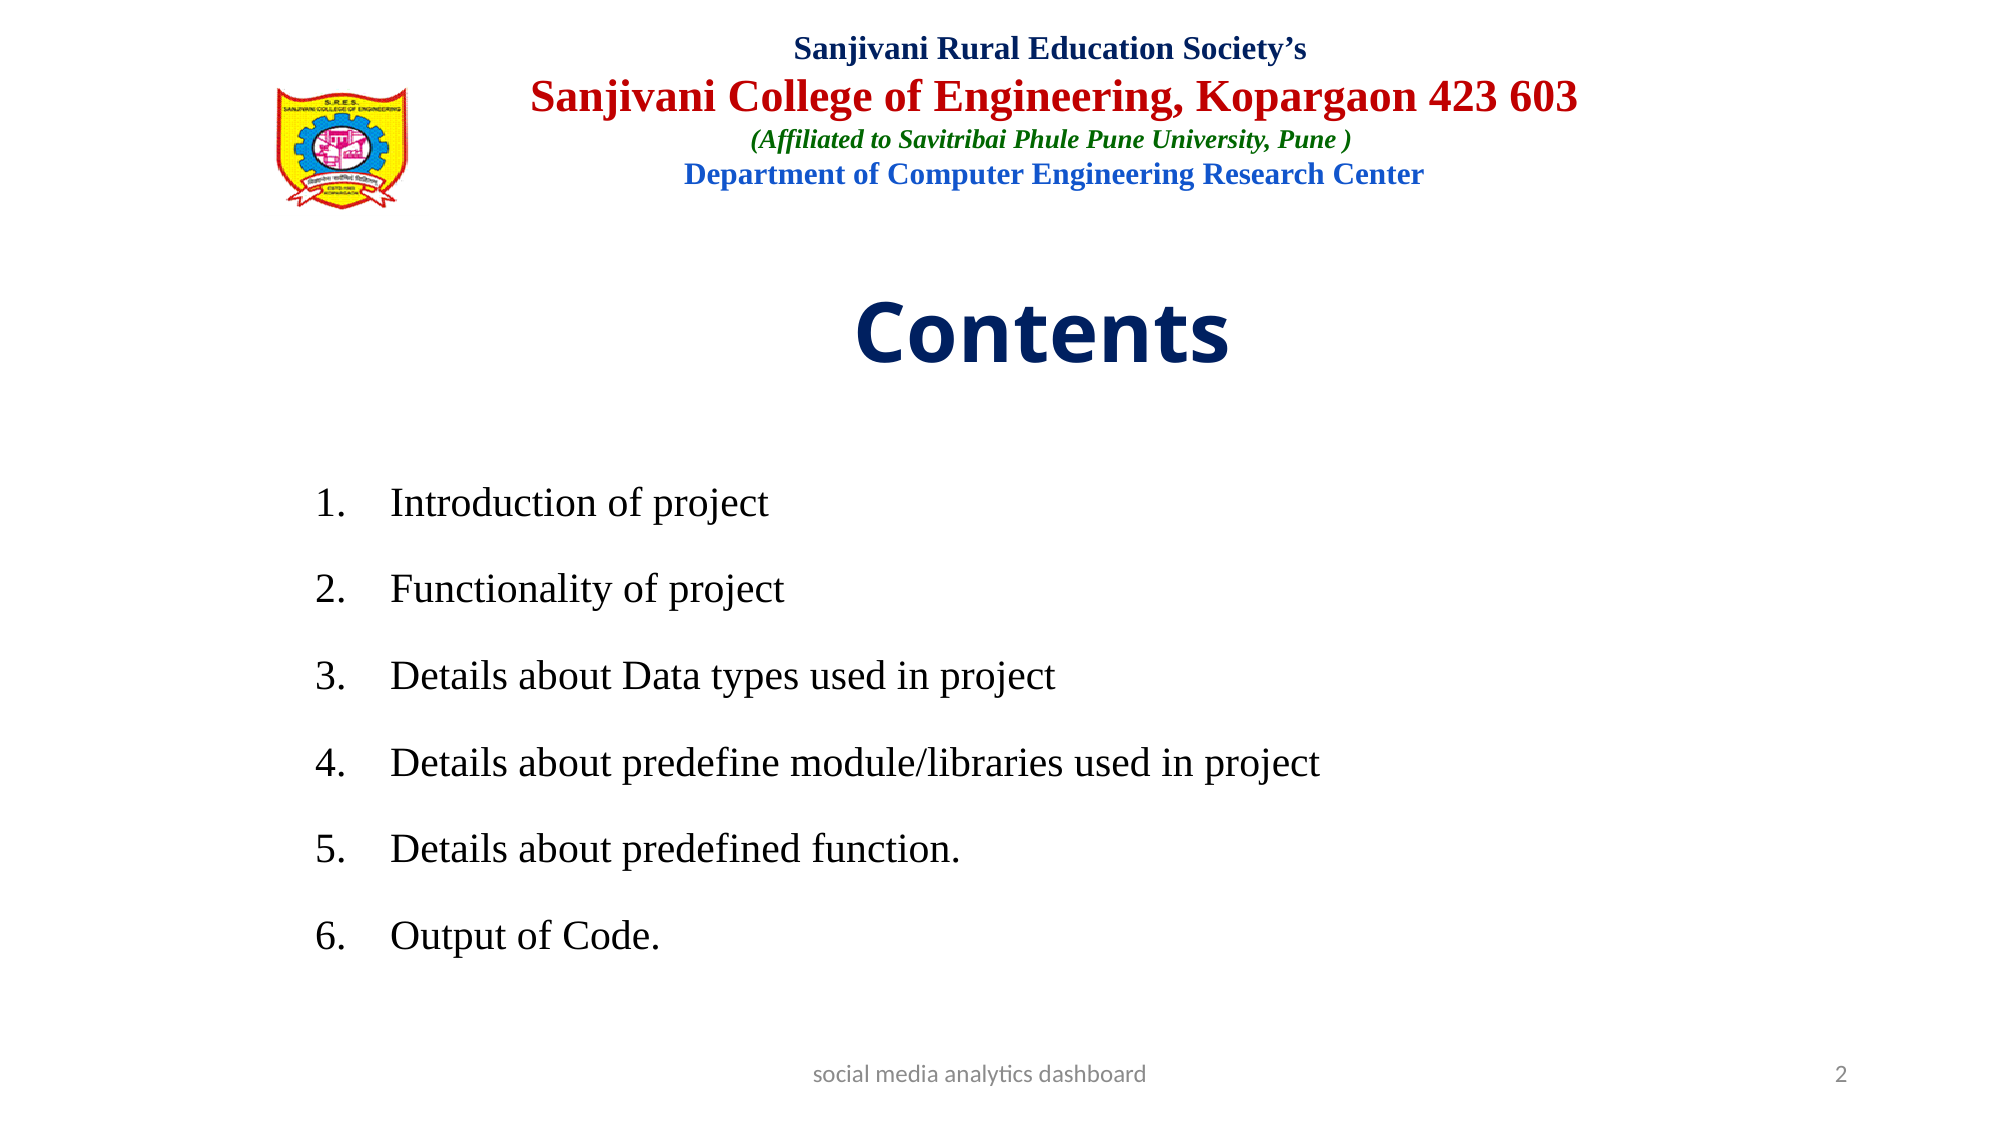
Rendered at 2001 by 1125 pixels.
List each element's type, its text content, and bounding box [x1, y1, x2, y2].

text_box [264, 11, 1686, 241]
slide_number 2 [1412, 1042, 1863, 1103]
list Introduction of project Functionality of project Details about Data types used in project Details about predefine module/libraries used in project Details about predefined function. Output of Code. [300, 441, 1543, 1125]
footer social media analytics dashboard [430, 1042, 1412, 1103]
title Contents [367, 246, 1718, 326]
